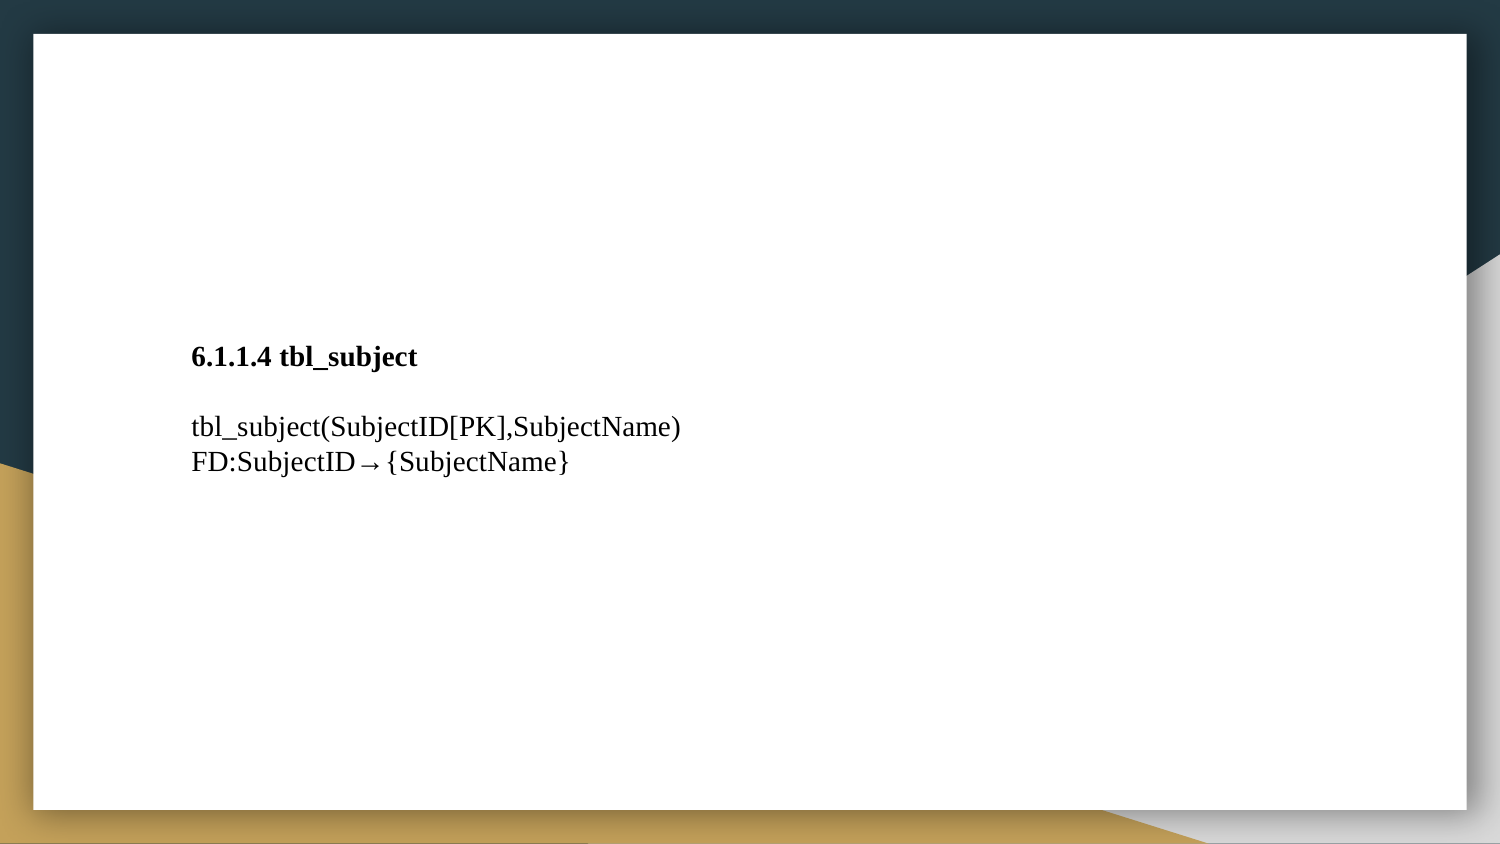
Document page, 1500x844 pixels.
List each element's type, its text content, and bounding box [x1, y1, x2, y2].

text_box 6.1.1.4 tbl_subject tbl_subject(SubjectID[PK],SubjectName) FD:SubjectID→{SubjectName} [176, 322, 750, 520]
